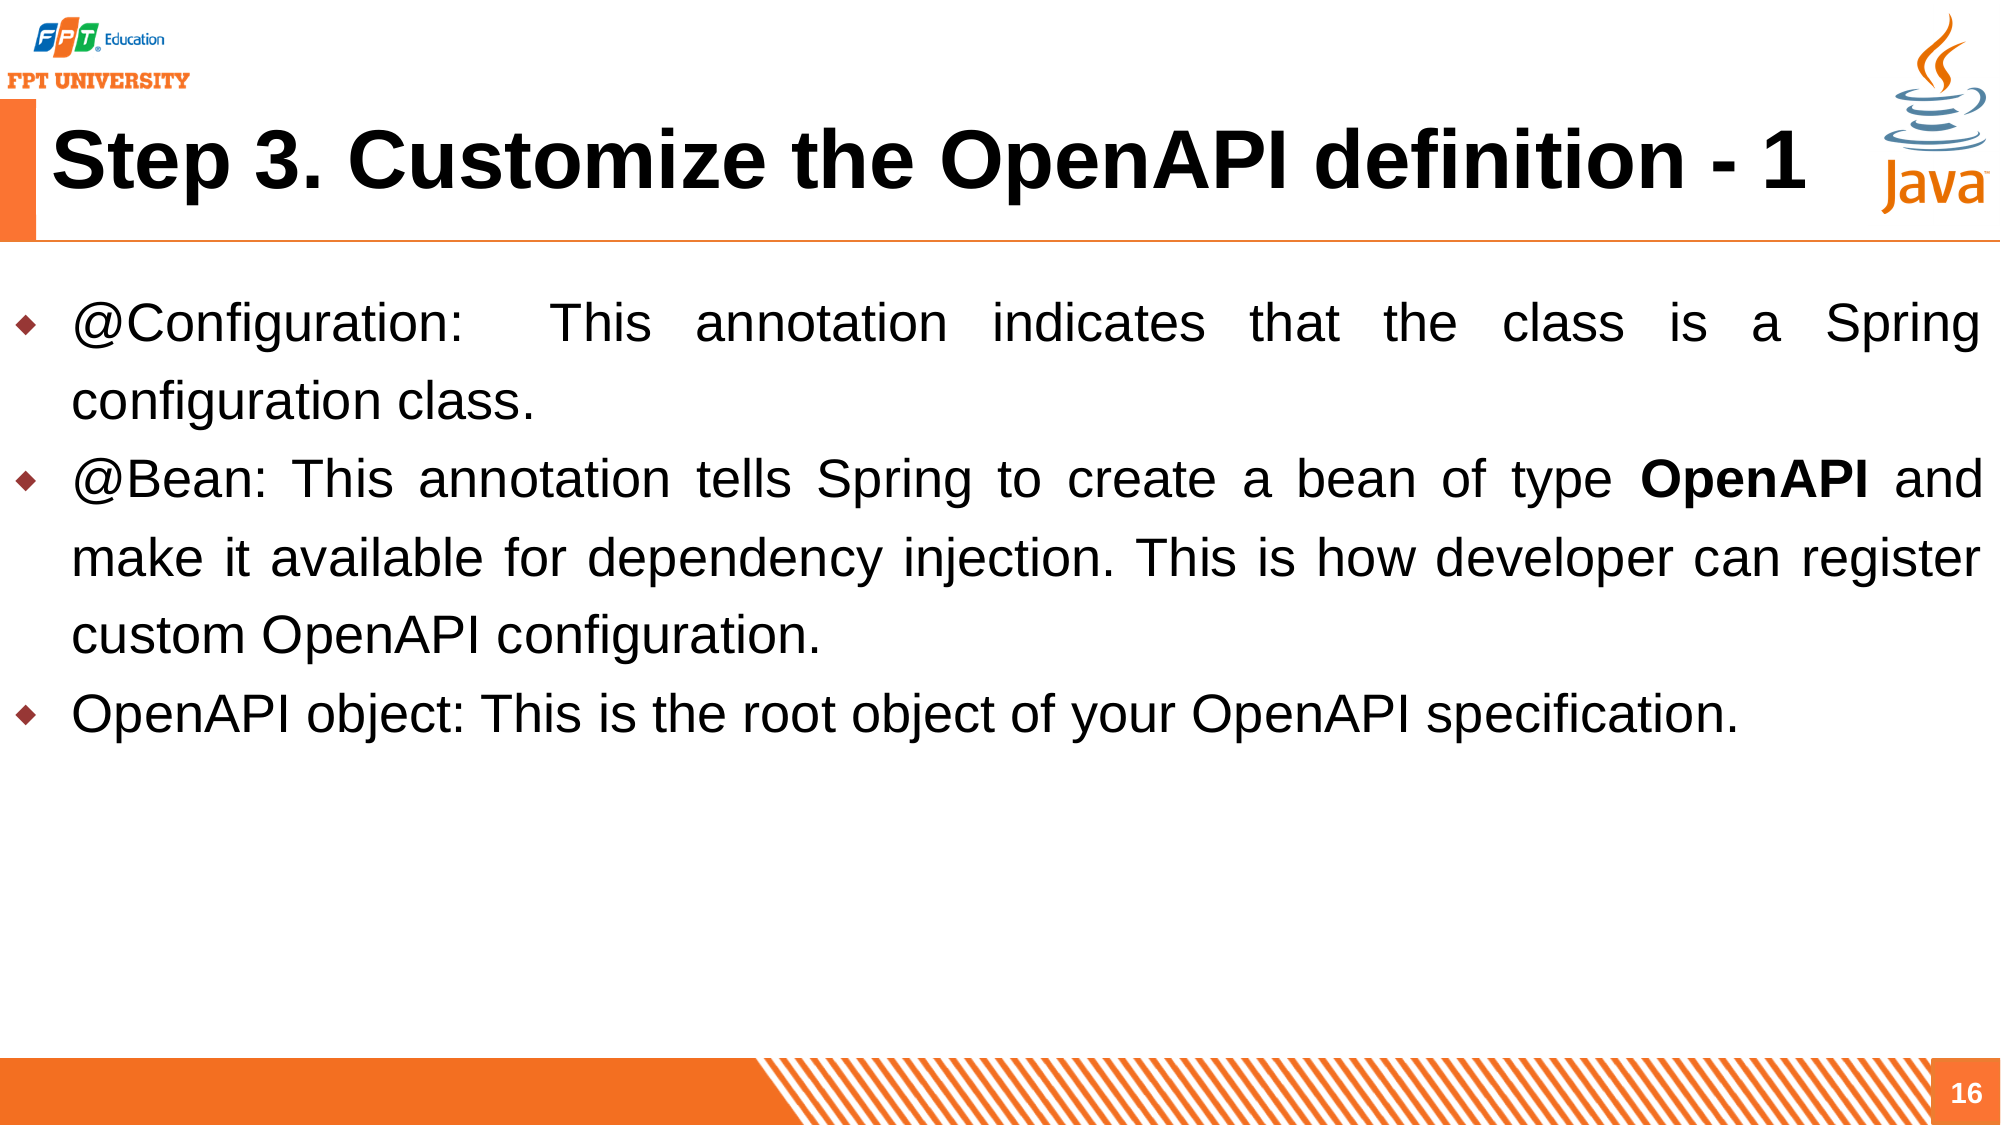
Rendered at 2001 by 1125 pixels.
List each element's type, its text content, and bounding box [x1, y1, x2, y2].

picture [0, 1058, 1934, 1125]
title Step 3. Customize the OpenAPI definition - 1 [36, 108, 1869, 215]
picture [0, 2, 197, 99]
list @Configuration: This annotation indicates that the class is a Spring configuration class. @Bean: This annotation tells Spring to create a bean of type OpenAPI and make it available for dependency injection. This is how developer can register custom OpenAPI configuration. OpenAPI object: This is the root object of your OpenAPI specification. [0, 266, 2000, 1057]
slide_number 16 [1933, 1059, 2000, 1124]
picture [1868, 4, 2000, 226]
